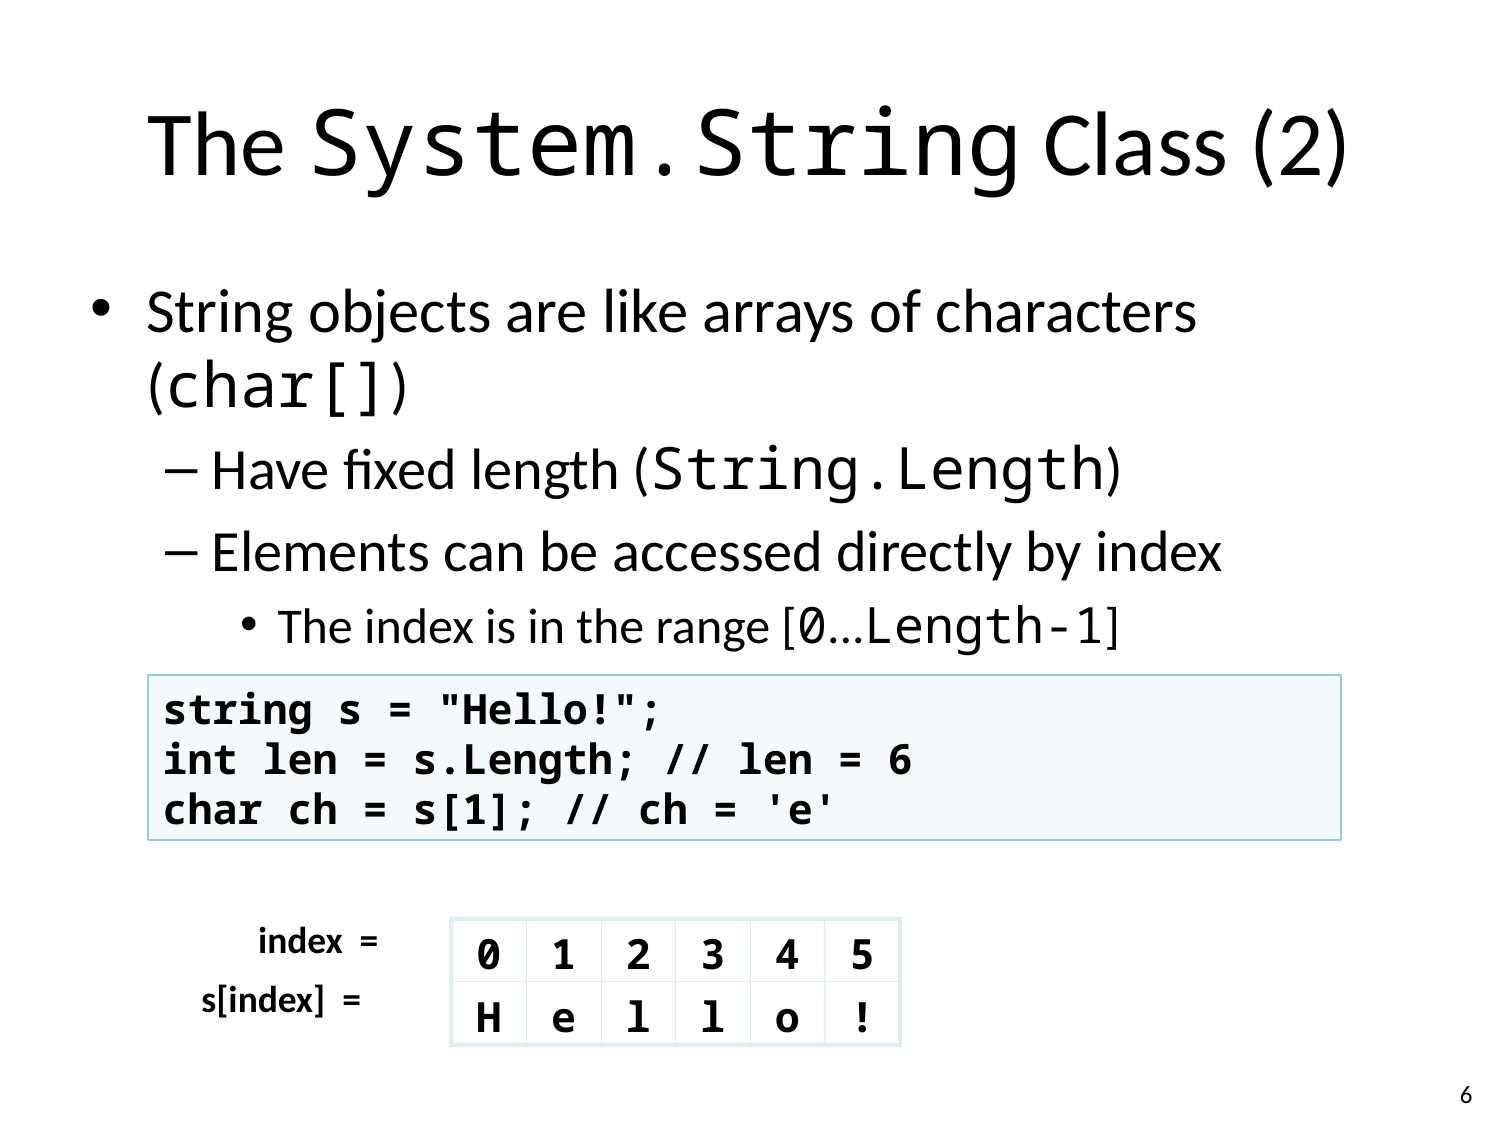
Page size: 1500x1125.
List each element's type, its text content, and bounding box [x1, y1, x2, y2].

table_header 1 [527, 921, 601, 981]
table_header 5 [825, 921, 898, 981]
table_header 0 [453, 921, 526, 981]
table_cell H [453, 982, 526, 1043]
list String objects are like arrays of characters (char[]) Have fixed length (String.Length) Elements can be accessed directly by index The index is in the range [0...Length-1] [75, 262, 1425, 1005]
table_cell l [676, 982, 750, 1043]
title The System.String Class (2) [75, 45, 1425, 233]
table_cell ! [825, 982, 898, 1043]
table_header 4 [751, 921, 824, 981]
text_box string s = "Hello!"; int len = s.Length; // len = 6 char ch = s[1]; // ch = 'e' [147, 675, 1341, 840]
table_cell o [751, 982, 824, 1043]
text_box index = [243, 908, 402, 968]
table_cell e [527, 982, 601, 1043]
table_header 3 [676, 921, 750, 981]
slide_number 6 [1412, 1074, 1488, 1113]
text_box s[index] = [186, 967, 385, 1028]
table_cell l [602, 982, 675, 1043]
table_header 2 [602, 921, 675, 981]
